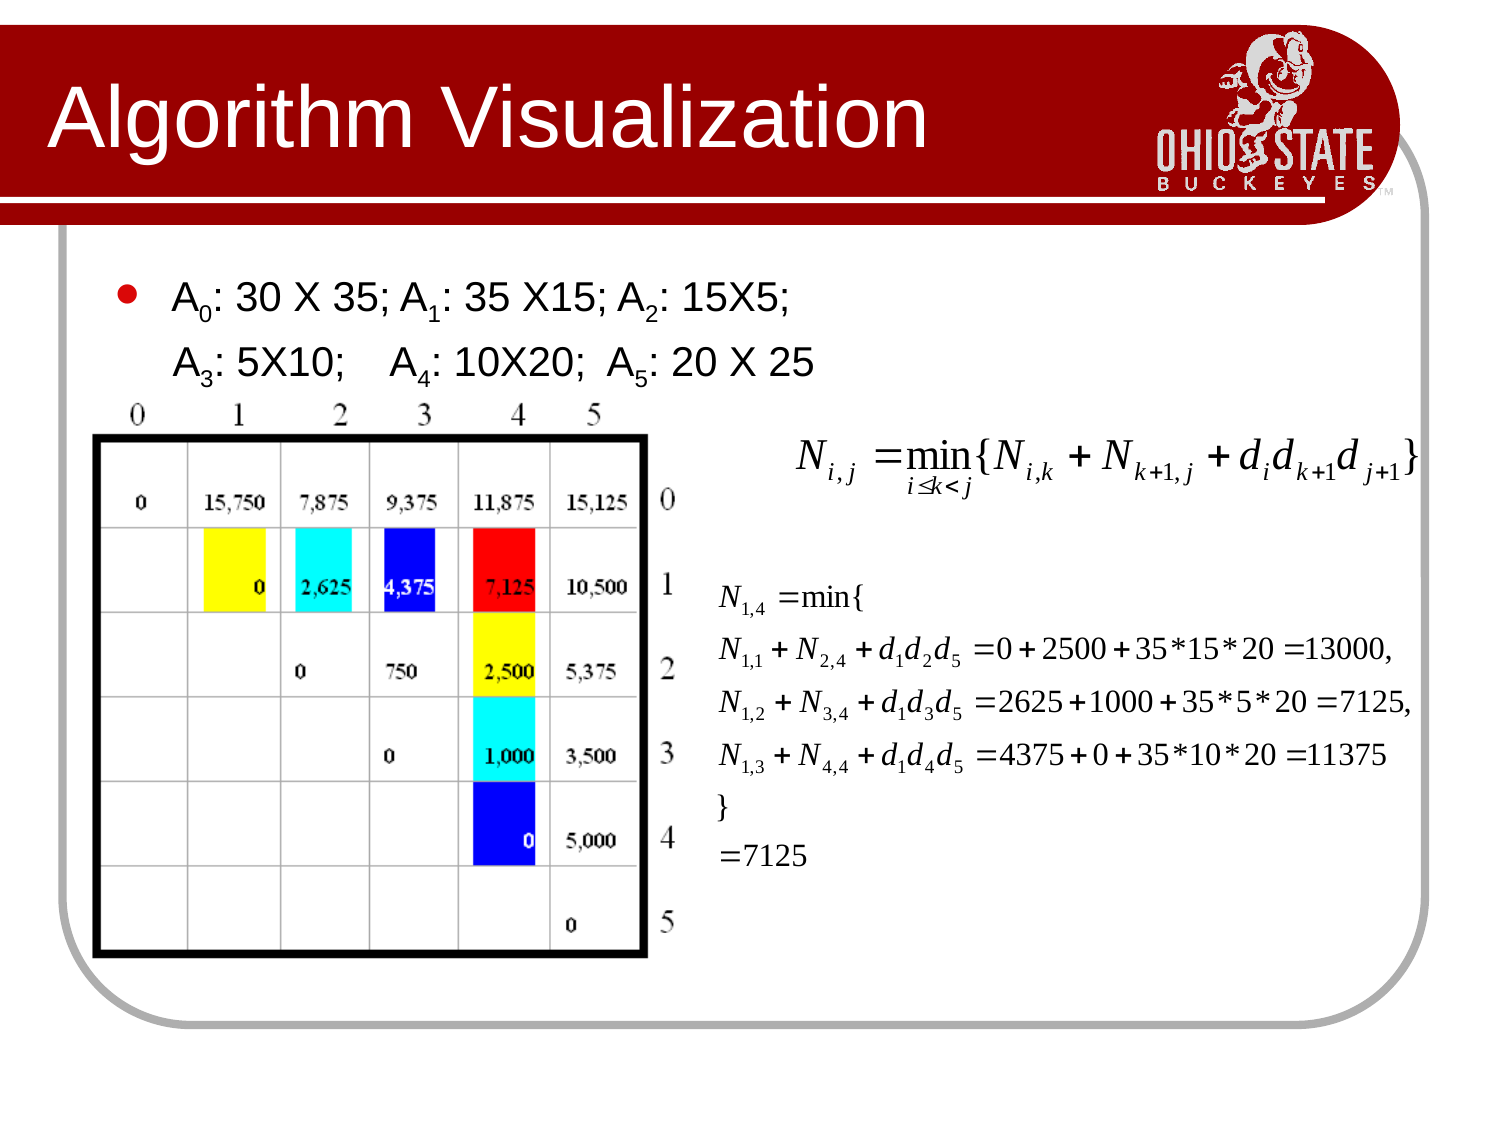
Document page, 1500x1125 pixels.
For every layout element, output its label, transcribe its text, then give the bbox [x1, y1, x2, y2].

list A0: 30 X 35; A1: 35 X15; A2: 15X5; A3: 5X10; A4: 10X20; A5: 20 X 25 [99, 262, 1401, 988]
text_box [712, 574, 1418, 875]
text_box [787, 424, 1426, 510]
picture [87, 399, 682, 965]
title Algorithm Visualization [31, 37, 1201, 188]
